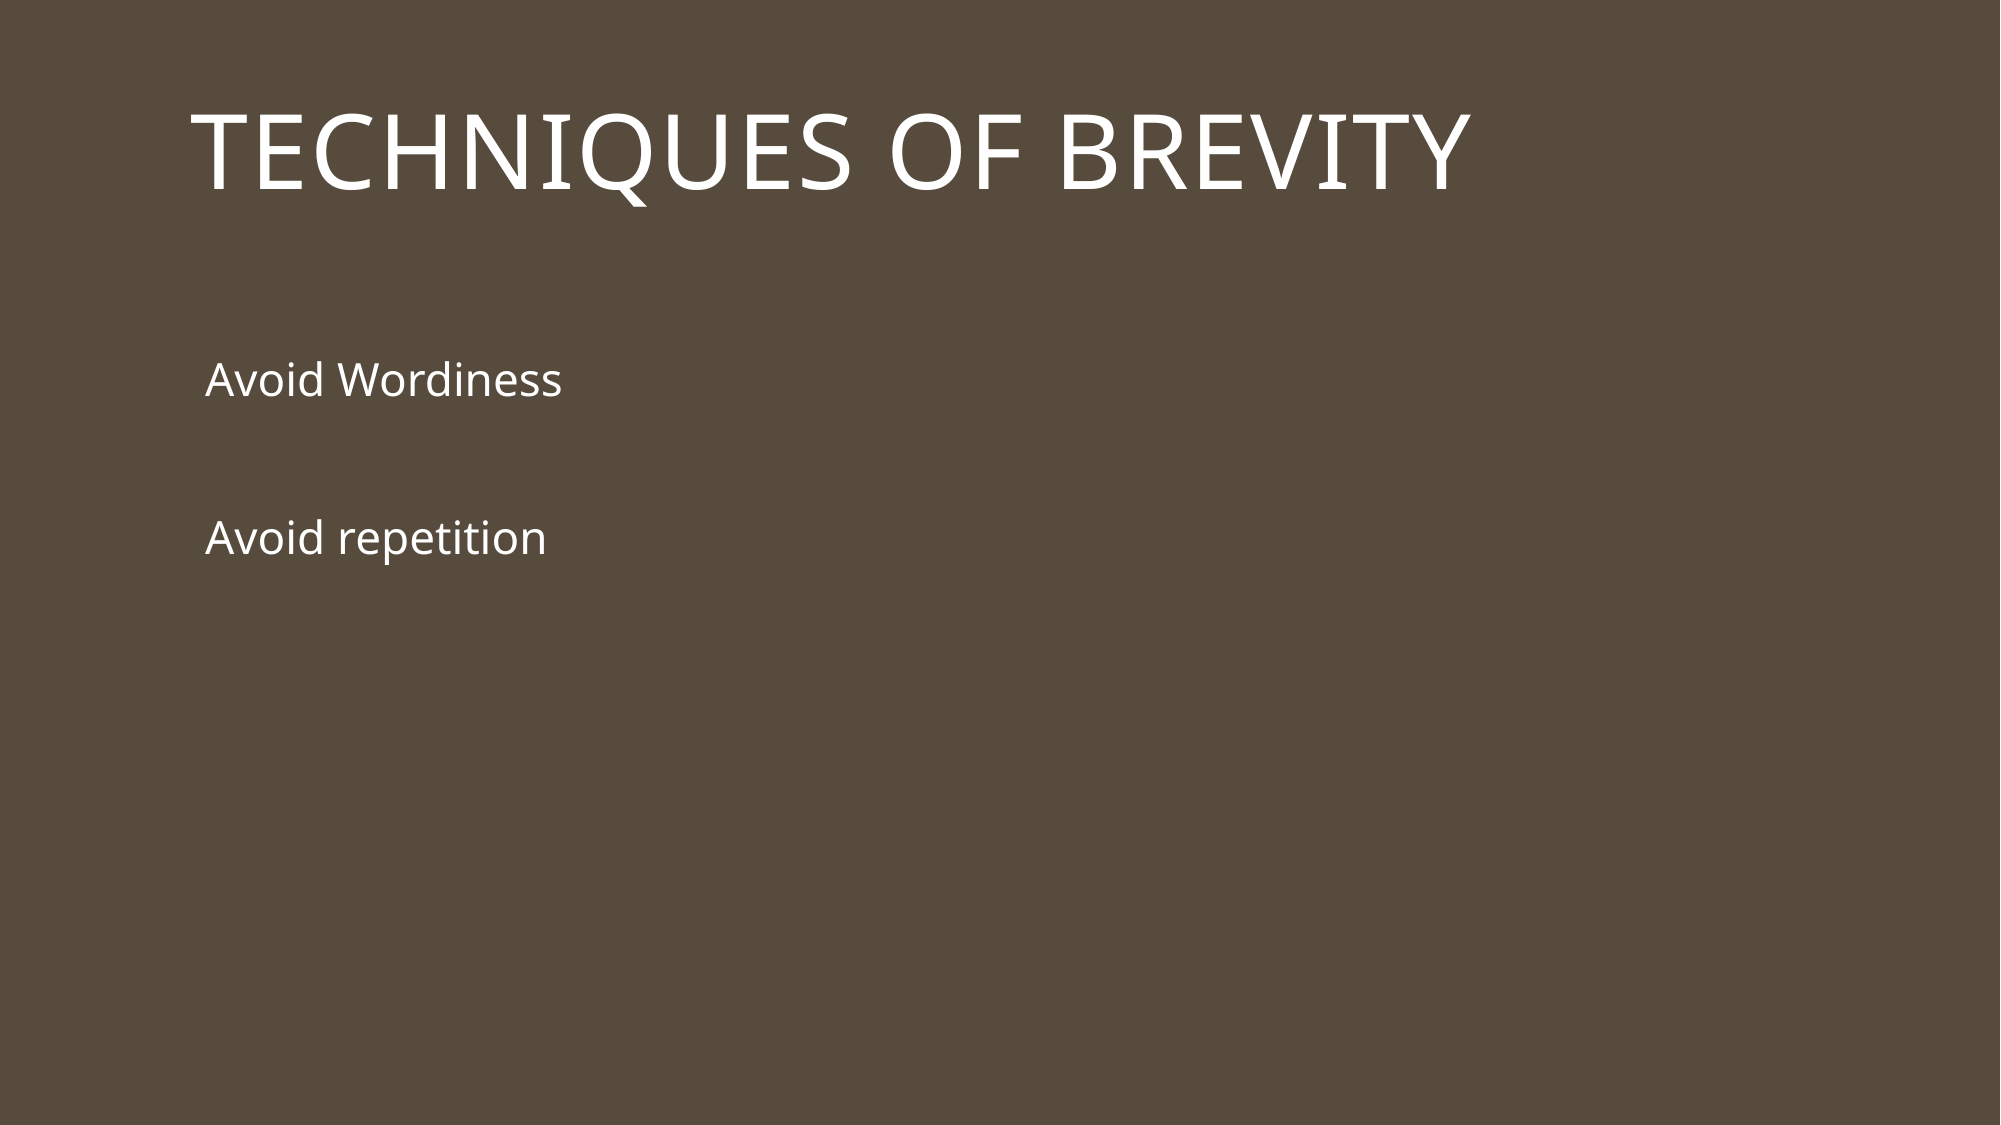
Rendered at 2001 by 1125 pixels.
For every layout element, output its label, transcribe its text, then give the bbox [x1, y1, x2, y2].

text_box Avoid Wordiness Avoid repetition [175, 350, 1638, 970]
text_box Techniques of Brevity [176, 102, 1638, 313]
